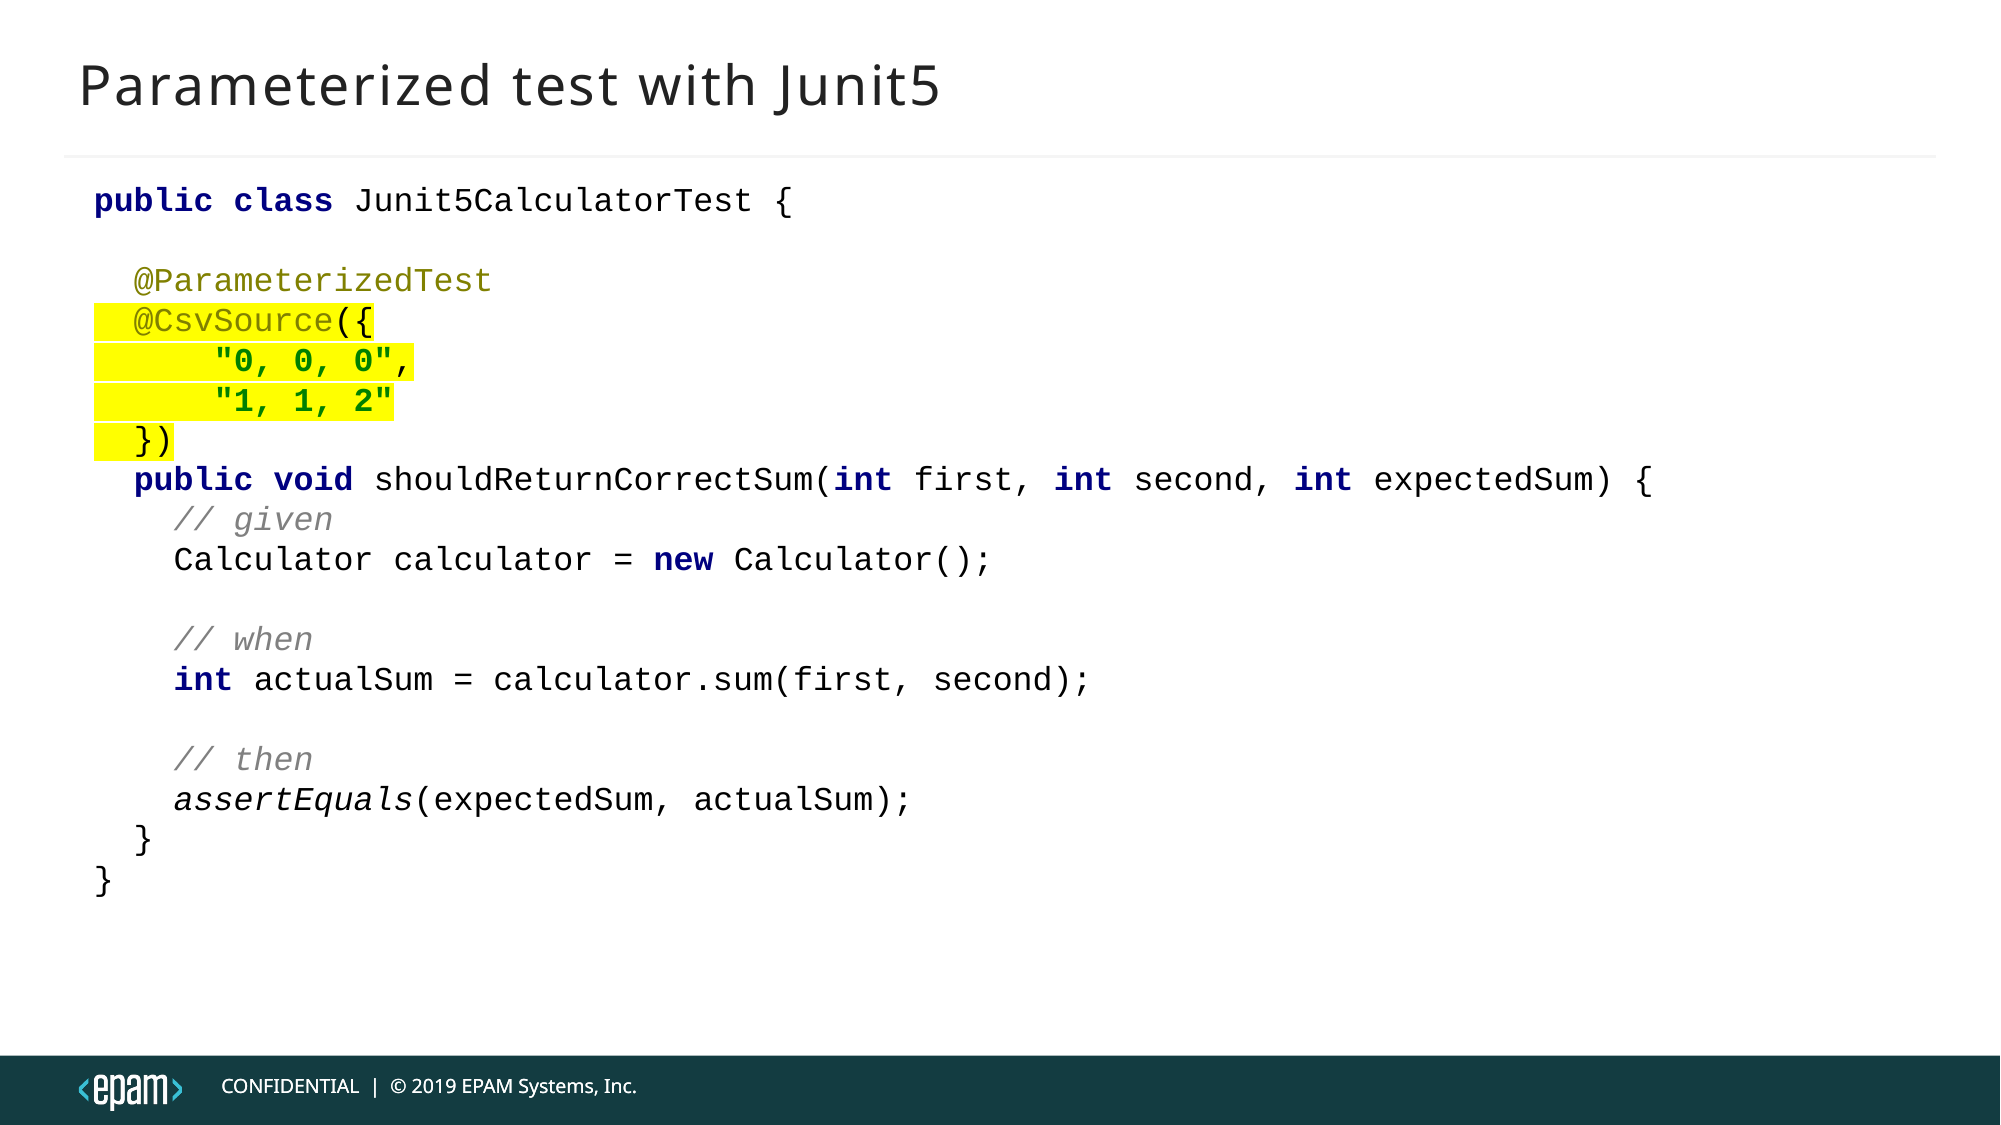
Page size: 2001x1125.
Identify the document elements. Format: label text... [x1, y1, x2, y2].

text_box public class Junit5CalculatorTest { @ParameterizedTest @CsvSource({ "0, 0, 0", "1, 1, 2" }) public void shouldReturnCorrectSum(int first, int second, int expectedSum) { // given Calculator calculator = new Calculator(); // when int actualSum = calculator.sum(first, second); // then assertEquals(expectedSum, actualSum); } } [78, 170, 1735, 905]
text_box CONFIDENTIAL | © 2019 EPAM Systems, Inc. [206, 1066, 737, 1105]
title Parameterized test with Junit5 [78, 50, 1922, 116]
